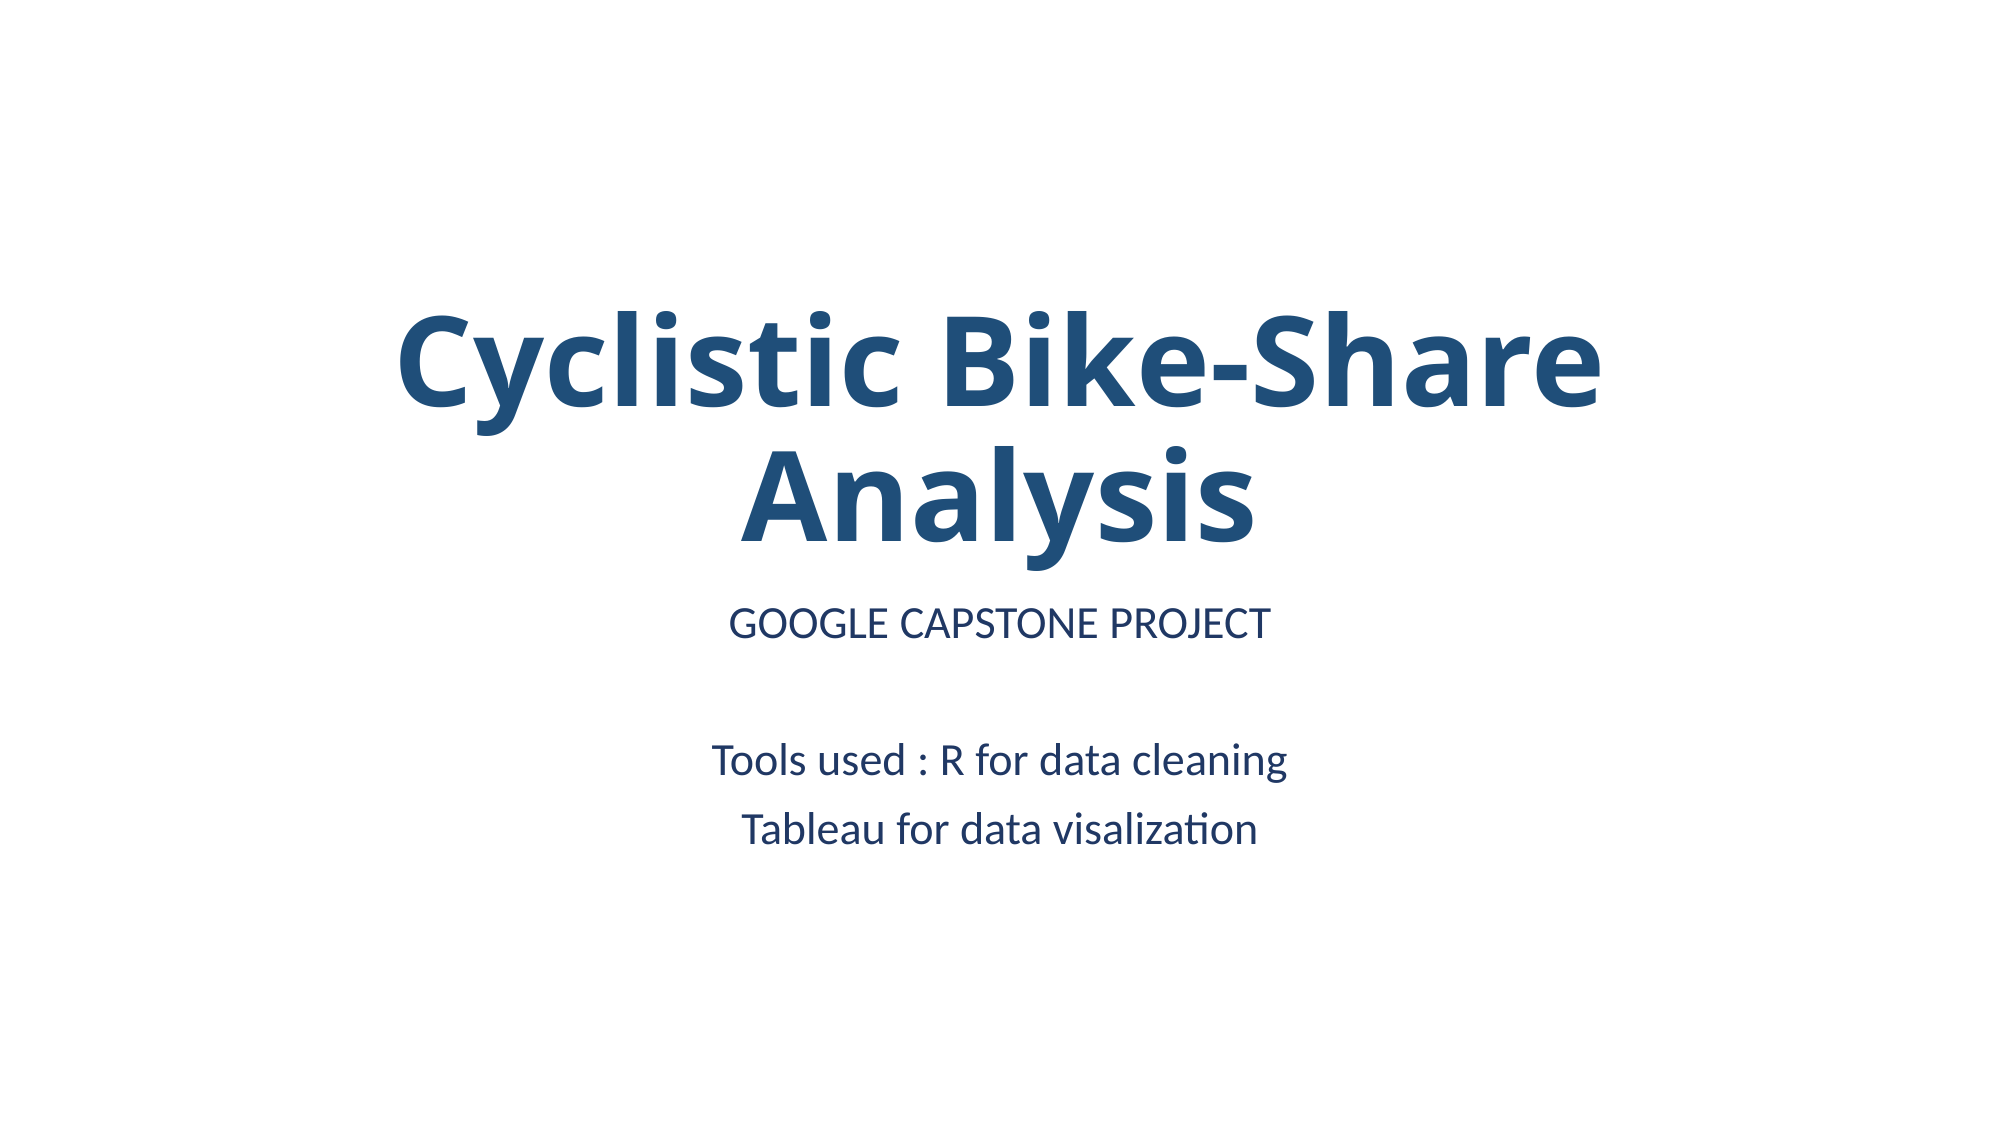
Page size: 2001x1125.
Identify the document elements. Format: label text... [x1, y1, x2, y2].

title Cyclistic Bike-Share Analysis [249, 184, 1750, 576]
subtitle GOOGLE CAPSTONE PROJECT Tools used : R for data cleaning Tableau for data visalization [249, 590, 1750, 863]
